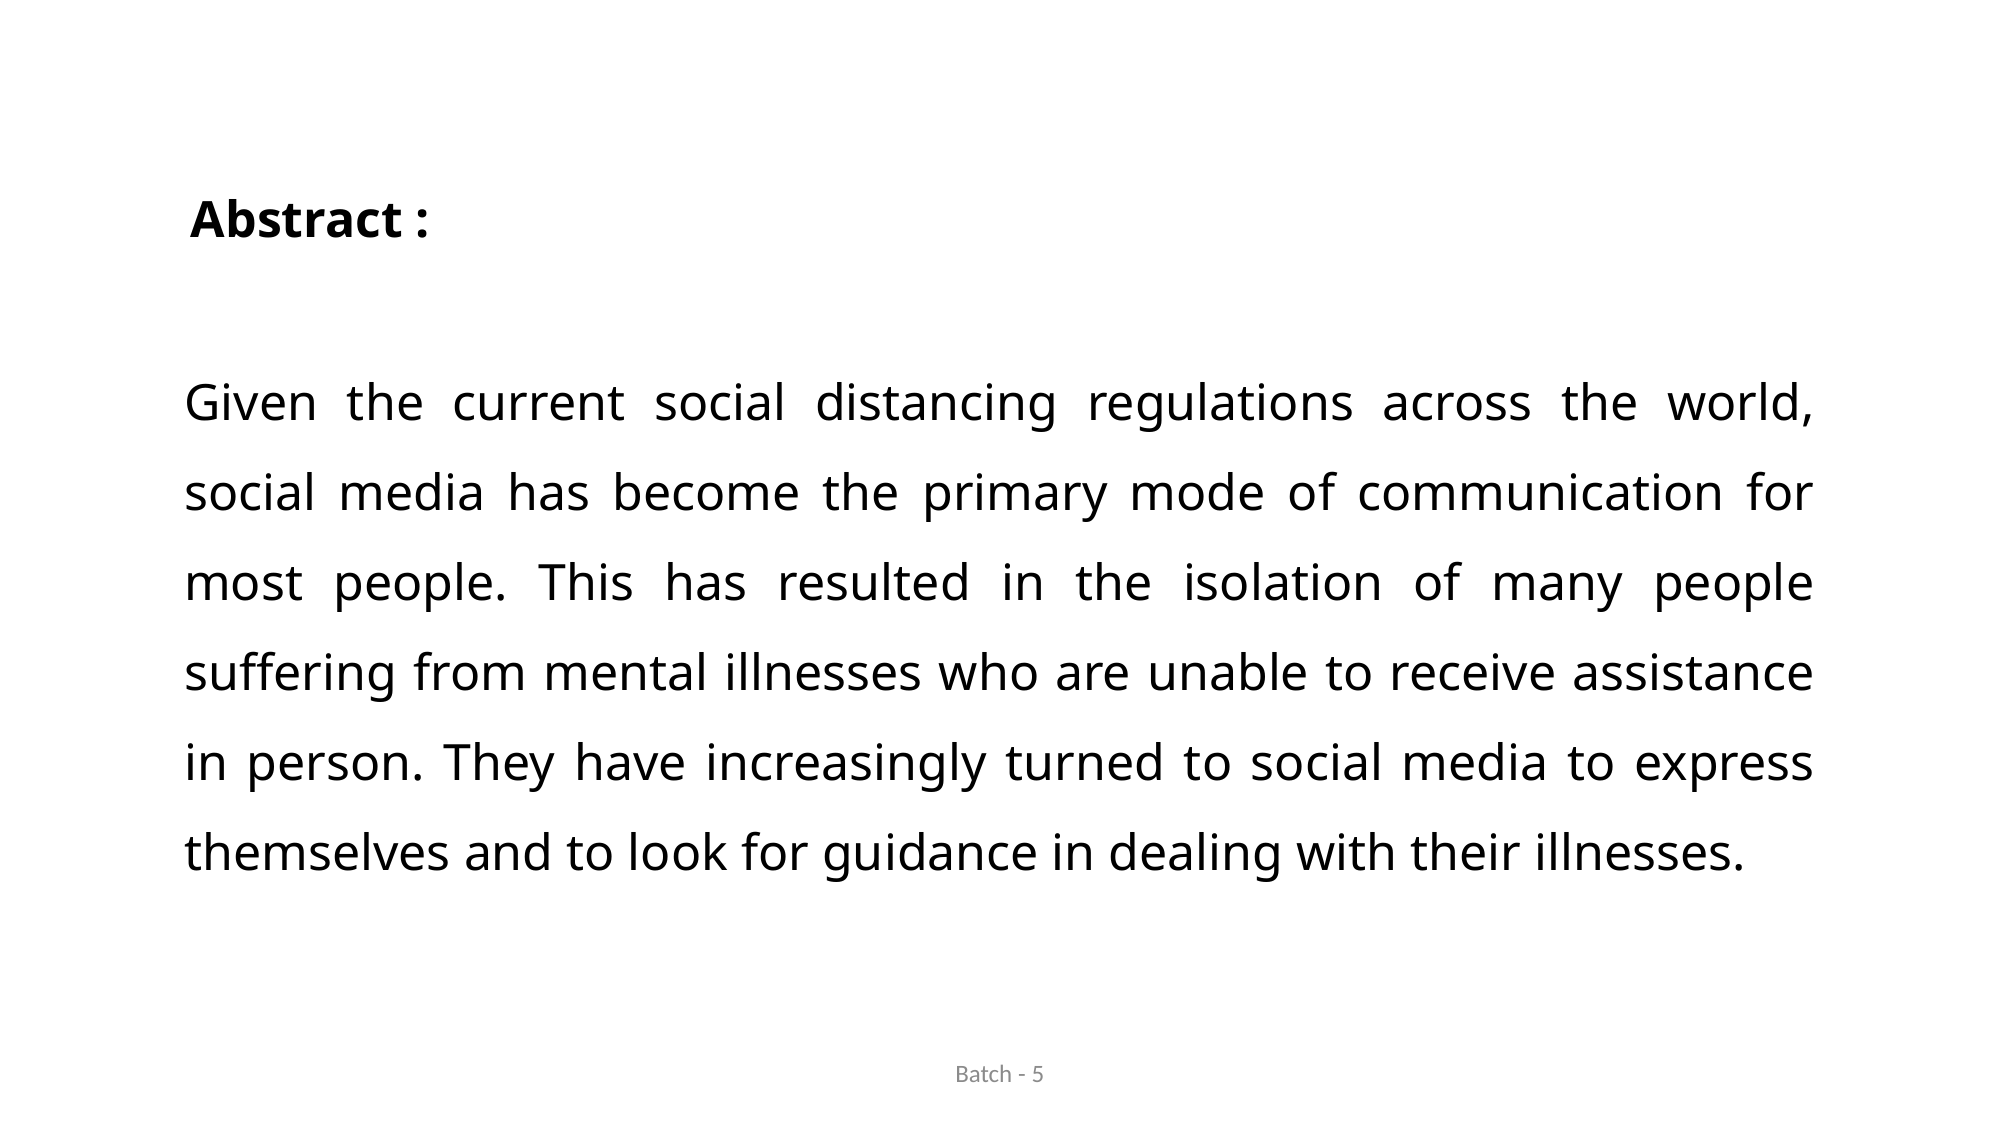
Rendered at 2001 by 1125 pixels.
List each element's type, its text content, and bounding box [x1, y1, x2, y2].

text_box Given the current social distancing regulations across the world, social media has become the primary mode of communication for most people. This has resulted in the isolation of many people suffering from mental illnesses who are unable to receive assistance in person. They have increasingly turned to social media to express themselves and to look for guidance in dealing with their illnesses. [169, 333, 1831, 888]
footer Batch - 5 [662, 1042, 1338, 1103]
text_box Abstract : [175, 180, 446, 255]
